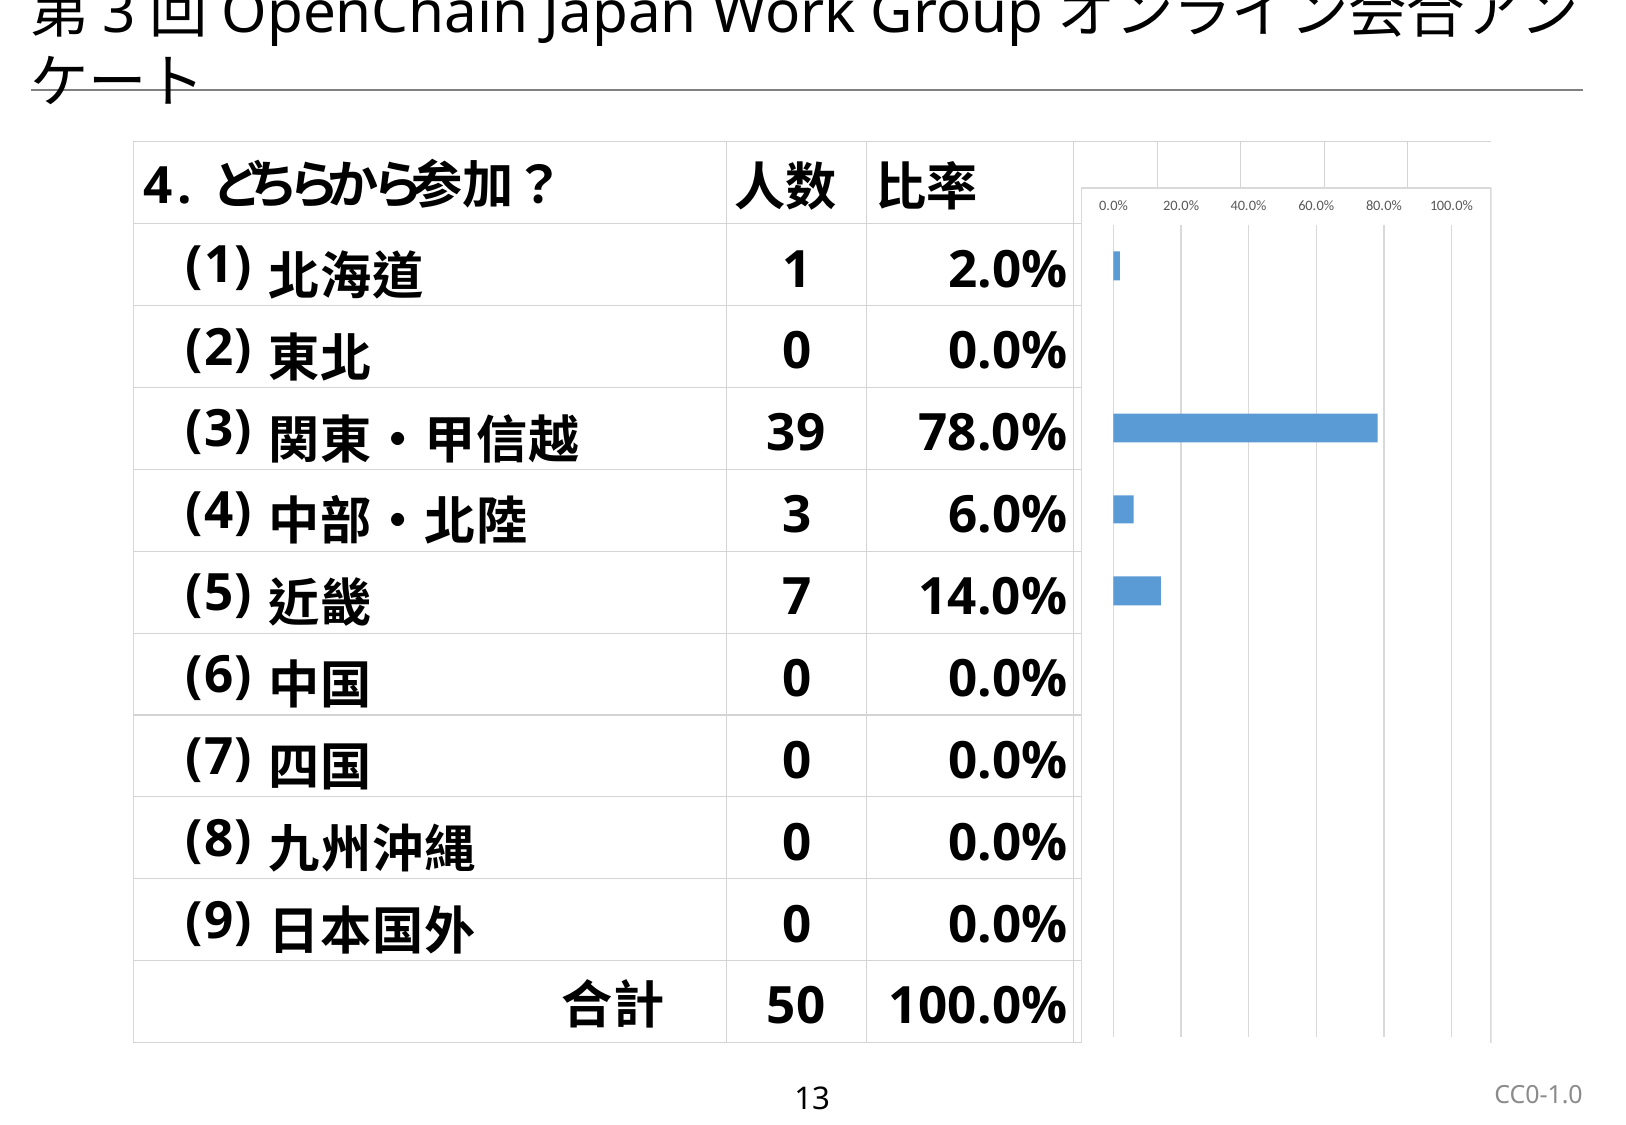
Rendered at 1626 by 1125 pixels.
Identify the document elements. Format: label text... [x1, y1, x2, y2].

footer CC0-1.0 [1049, 1072, 1598, 1118]
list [133, 141, 1492, 1044]
title 第3回OpenChain Japan Work Groupオンライン会合アンケート [30, 0, 1602, 90]
